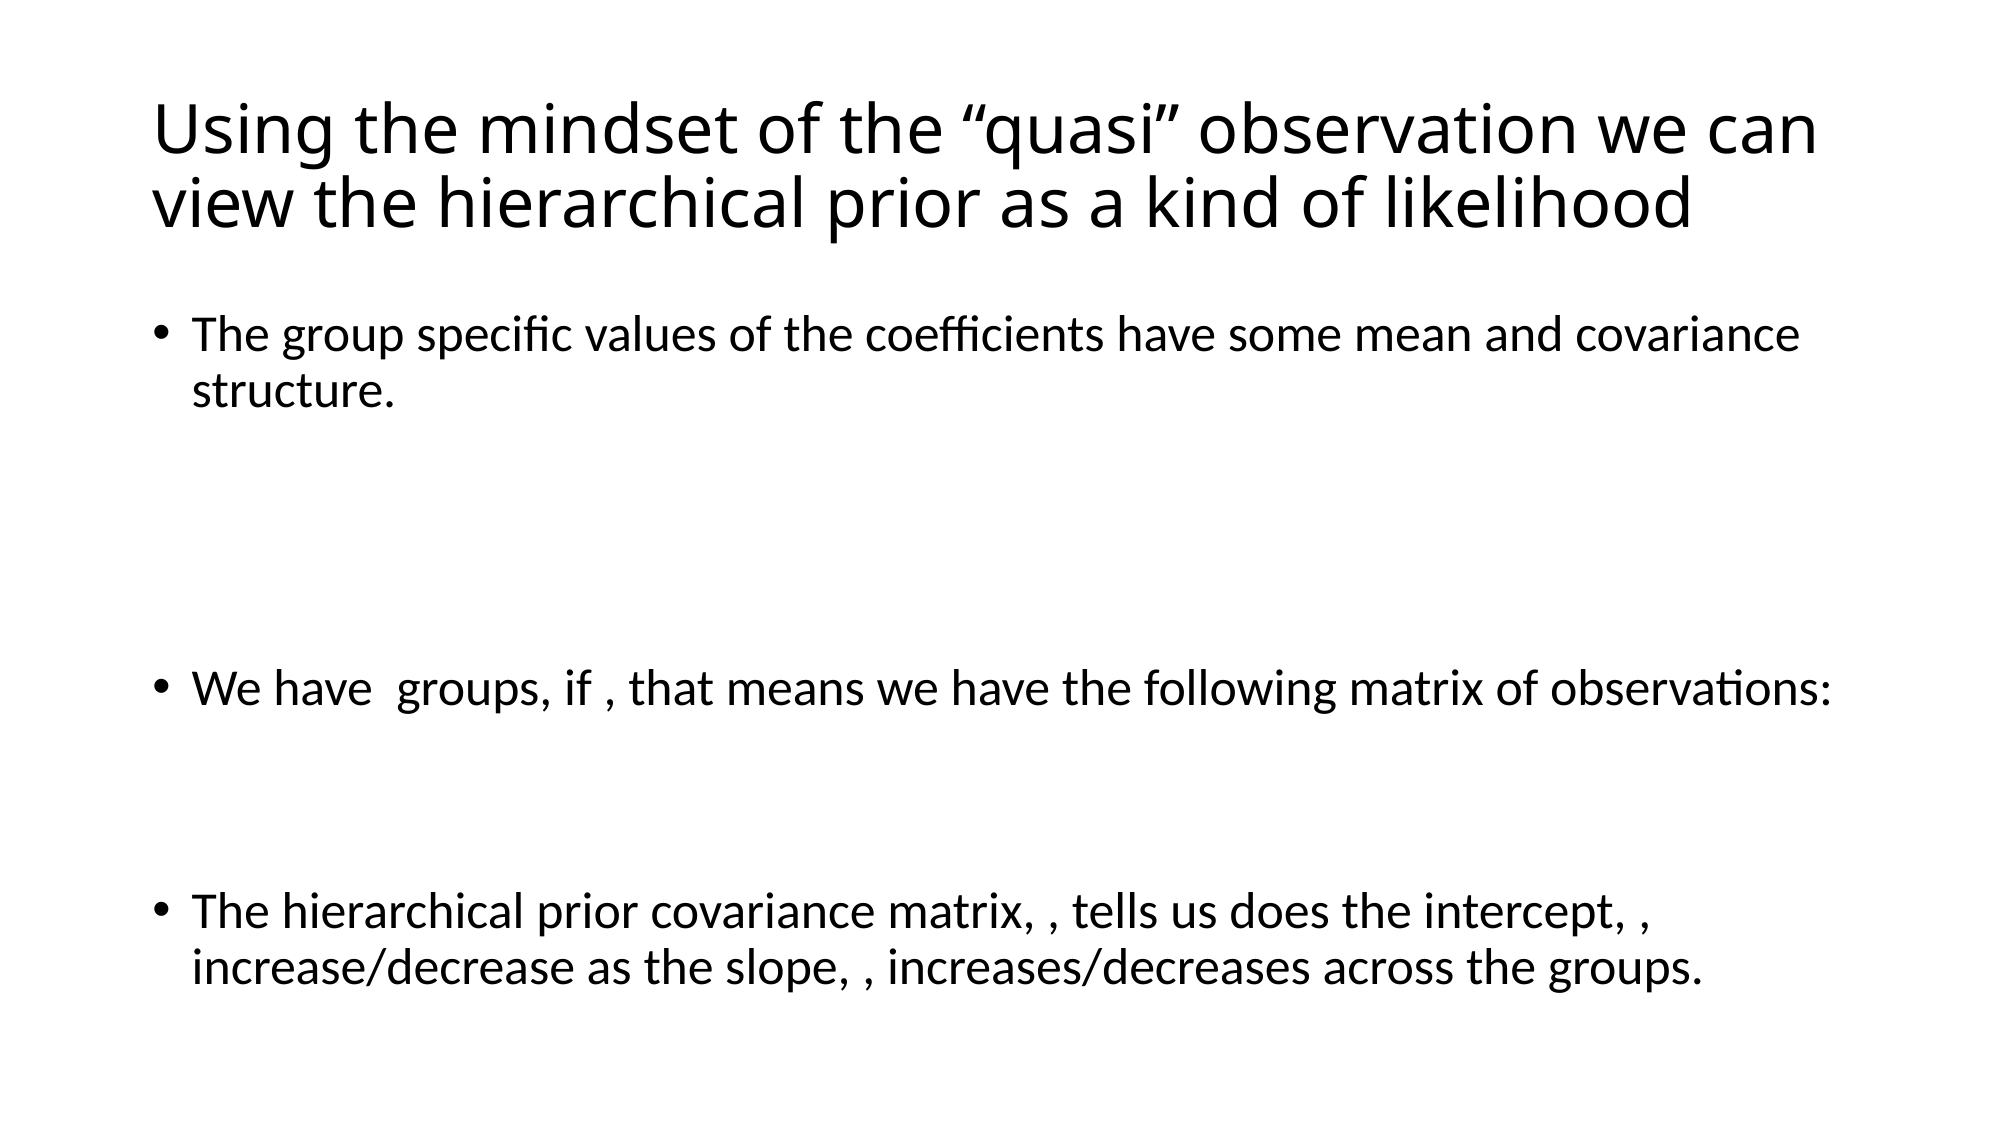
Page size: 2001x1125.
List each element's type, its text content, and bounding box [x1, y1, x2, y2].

title Using the mindset of the “quasi” observation we can view the hierarchical prior as a kind of likelihood [137, 59, 1863, 278]
